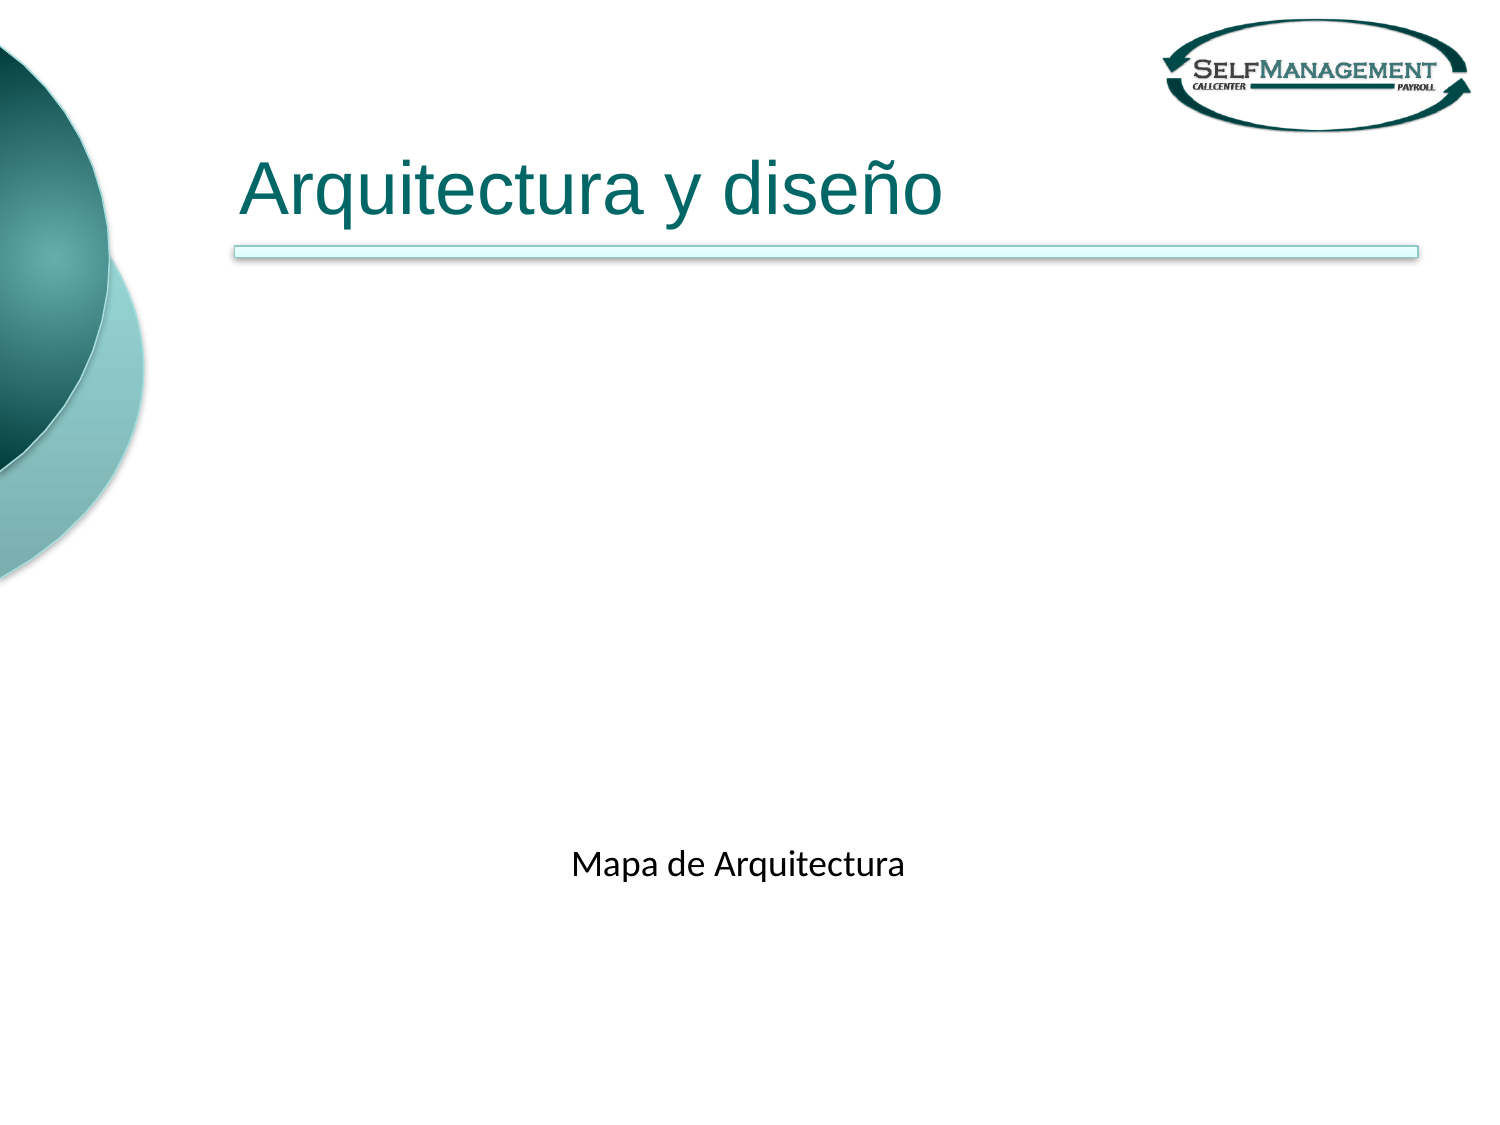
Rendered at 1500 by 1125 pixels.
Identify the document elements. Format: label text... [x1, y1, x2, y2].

picture [1160, 17, 1478, 135]
text_box Mapa de Arquitectura [515, 831, 961, 892]
title Arquitectura y diseño [224, 49, 1425, 238]
